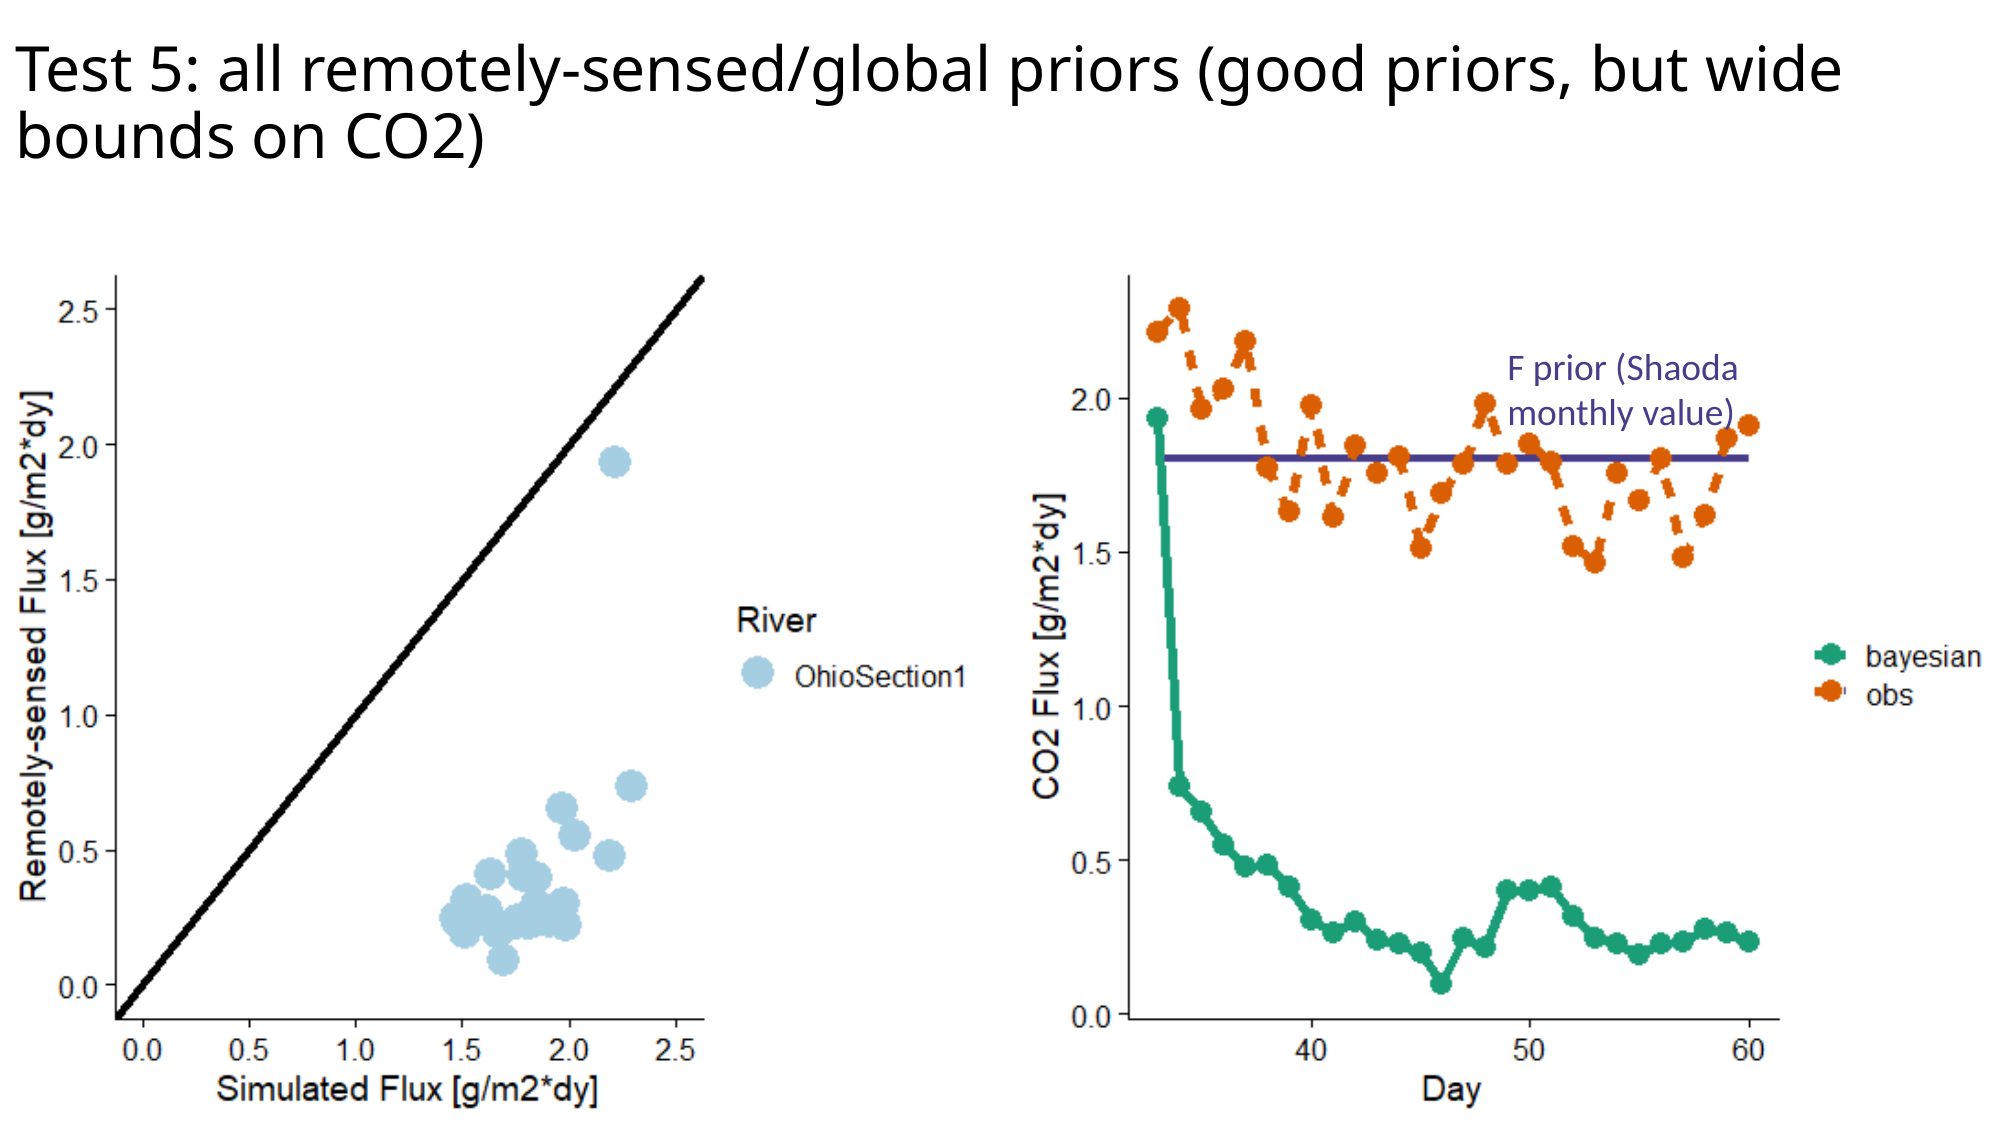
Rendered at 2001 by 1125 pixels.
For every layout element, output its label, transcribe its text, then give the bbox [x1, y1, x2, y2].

title Test 5: all remotely-sensed/global priors (good priors, but wide bounds on CO2) [0, 28, 2000, 181]
picture [1013, 259, 2000, 1125]
picture [0, 259, 987, 1125]
